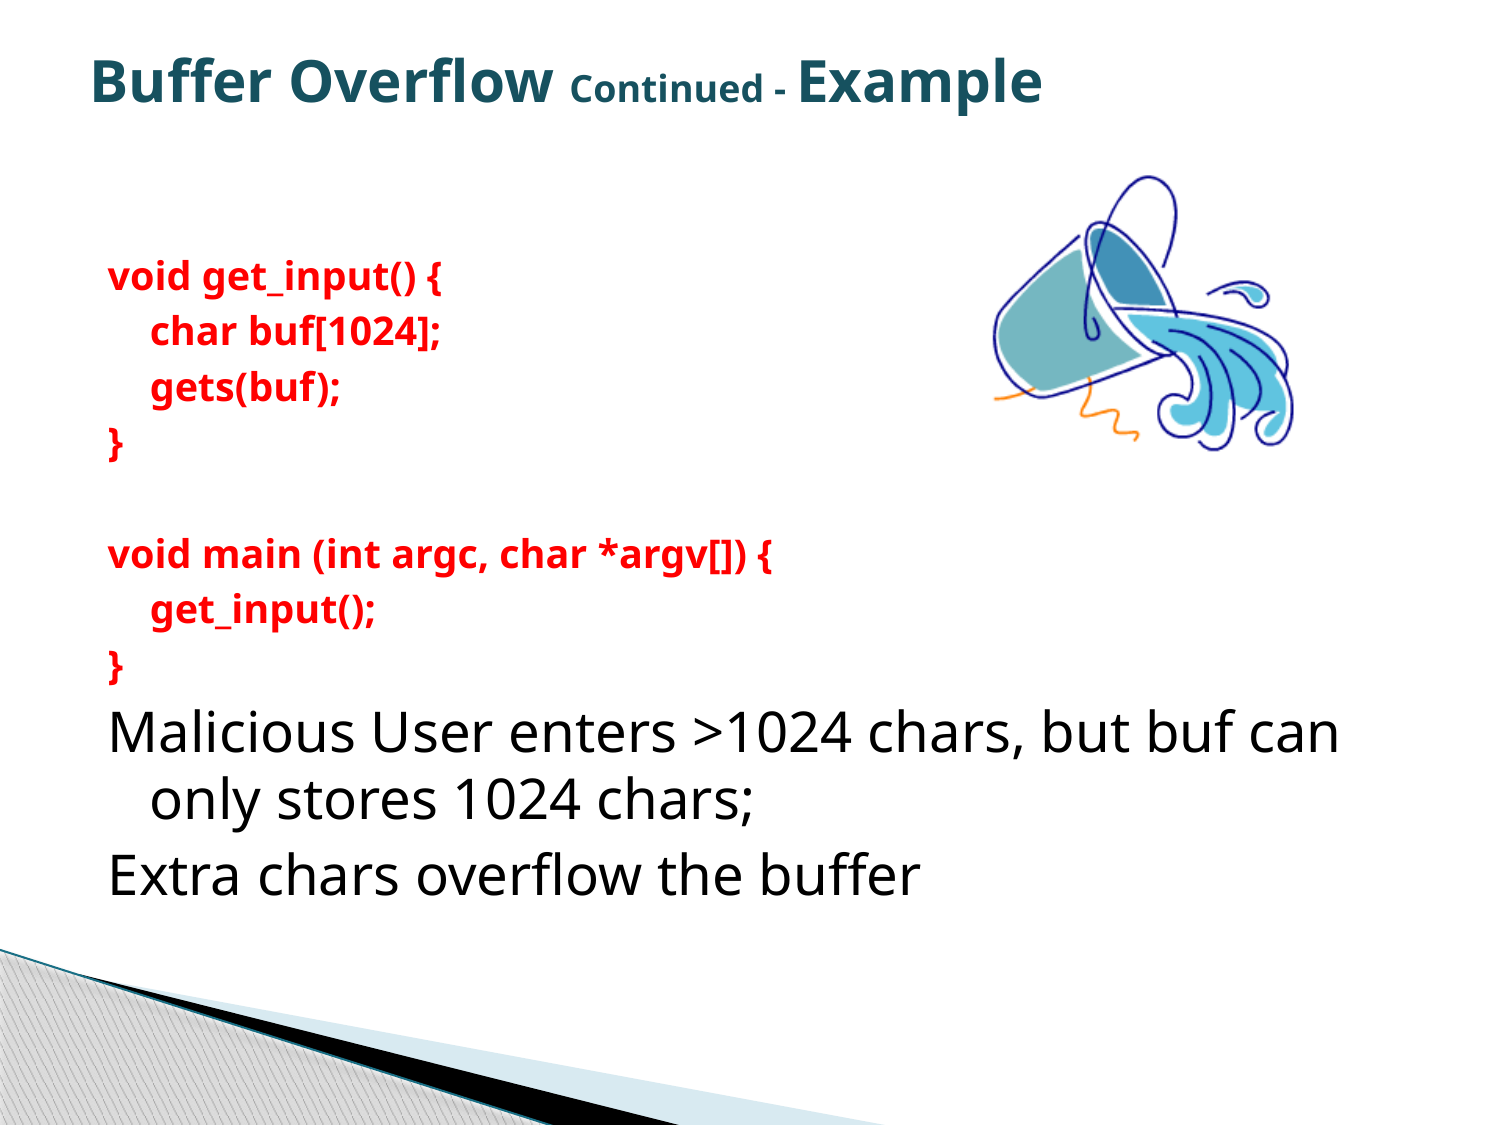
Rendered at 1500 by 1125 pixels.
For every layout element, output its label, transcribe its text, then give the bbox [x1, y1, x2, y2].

picture [987, 174, 1301, 465]
title Buffer Overflow Continued - Example [75, 45, 1425, 113]
list void get_input() { char buf[1024]; gets(buf); } void main (int argc, char *argv[]) { get_input(); } Malicious User enters >1024 chars, but buf can only stores 1024 chars; Extra chars overflow the buffer [75, 243, 1425, 986]
